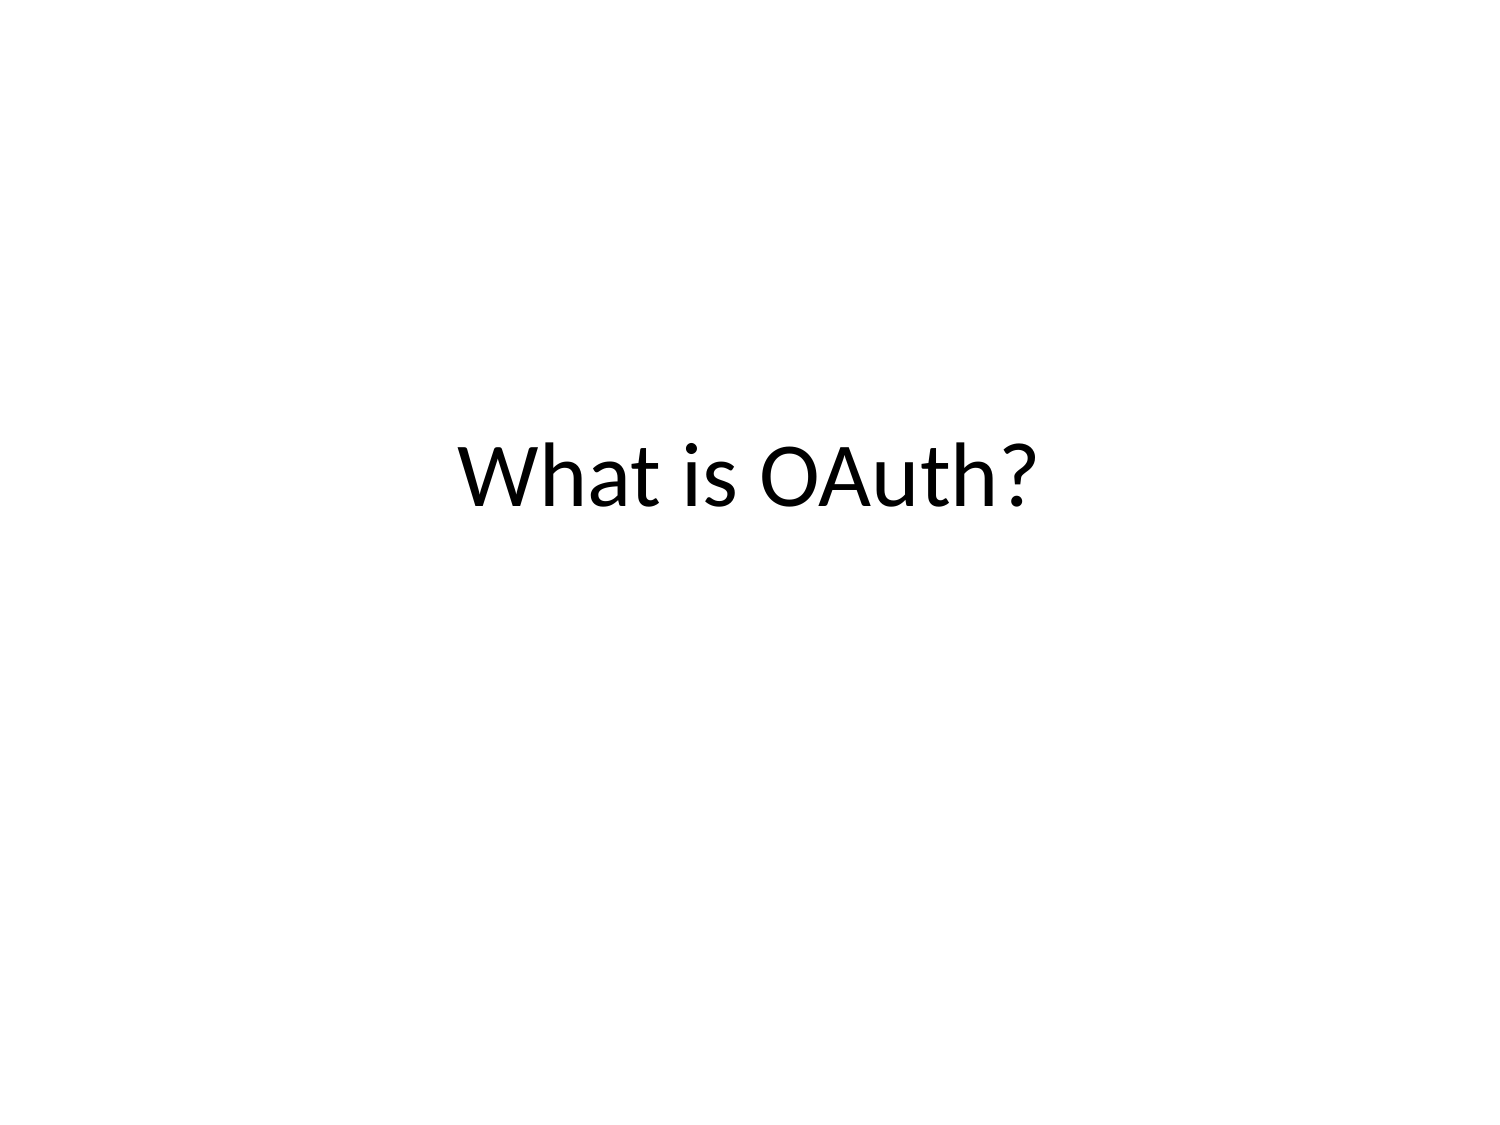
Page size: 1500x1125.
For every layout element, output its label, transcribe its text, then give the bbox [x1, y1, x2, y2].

title What is OAuth? [112, 349, 1388, 591]
